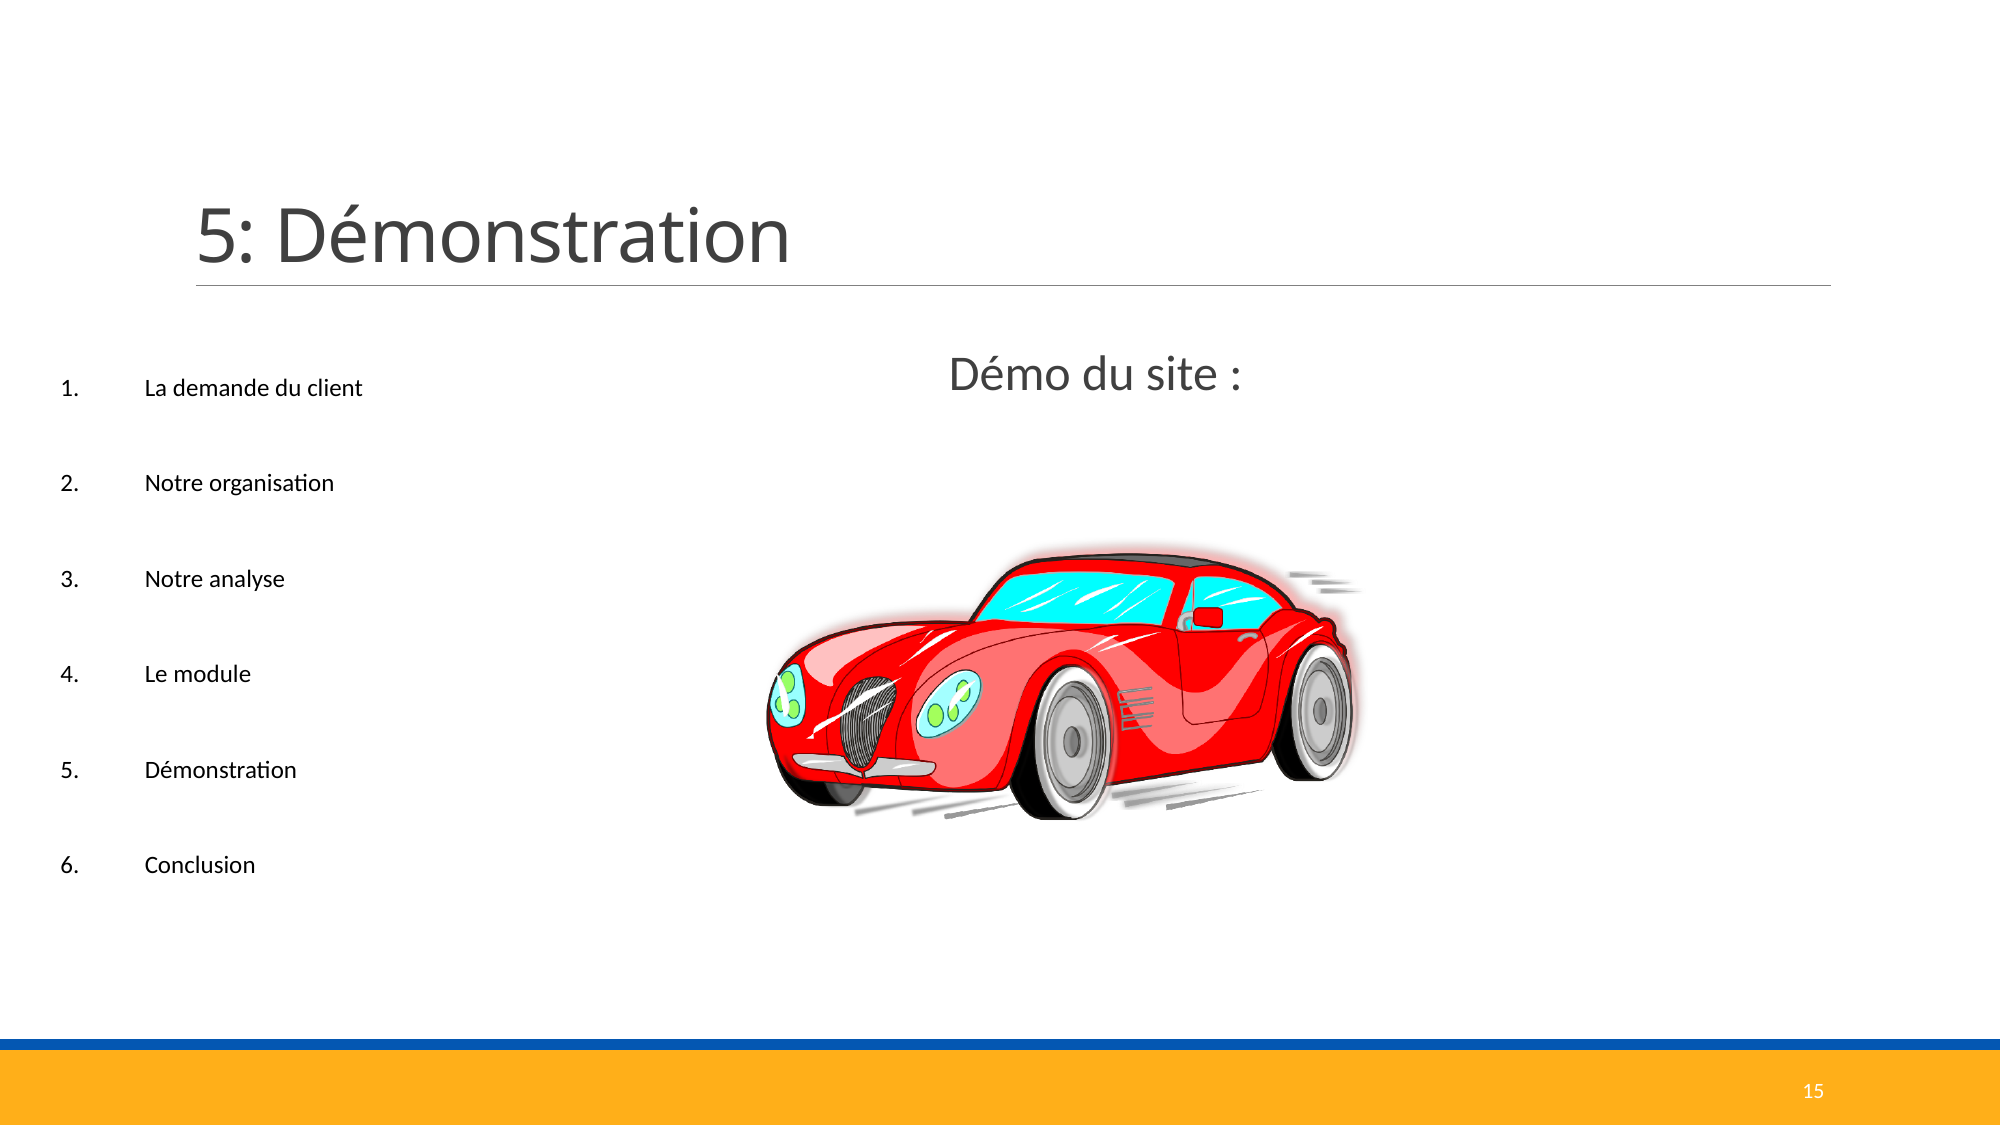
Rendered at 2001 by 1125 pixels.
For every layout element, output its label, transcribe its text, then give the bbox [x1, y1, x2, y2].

slide_number 15 [1624, 1059, 1840, 1120]
title 5: Démonstration [180, 47, 1830, 285]
text_box La demande du client Notre organisation Notre analyse Le module Démonstration Conclusion [45, 366, 455, 1027]
list Démo du site : [949, 339, 1429, 437]
picture [703, 492, 1430, 856]
